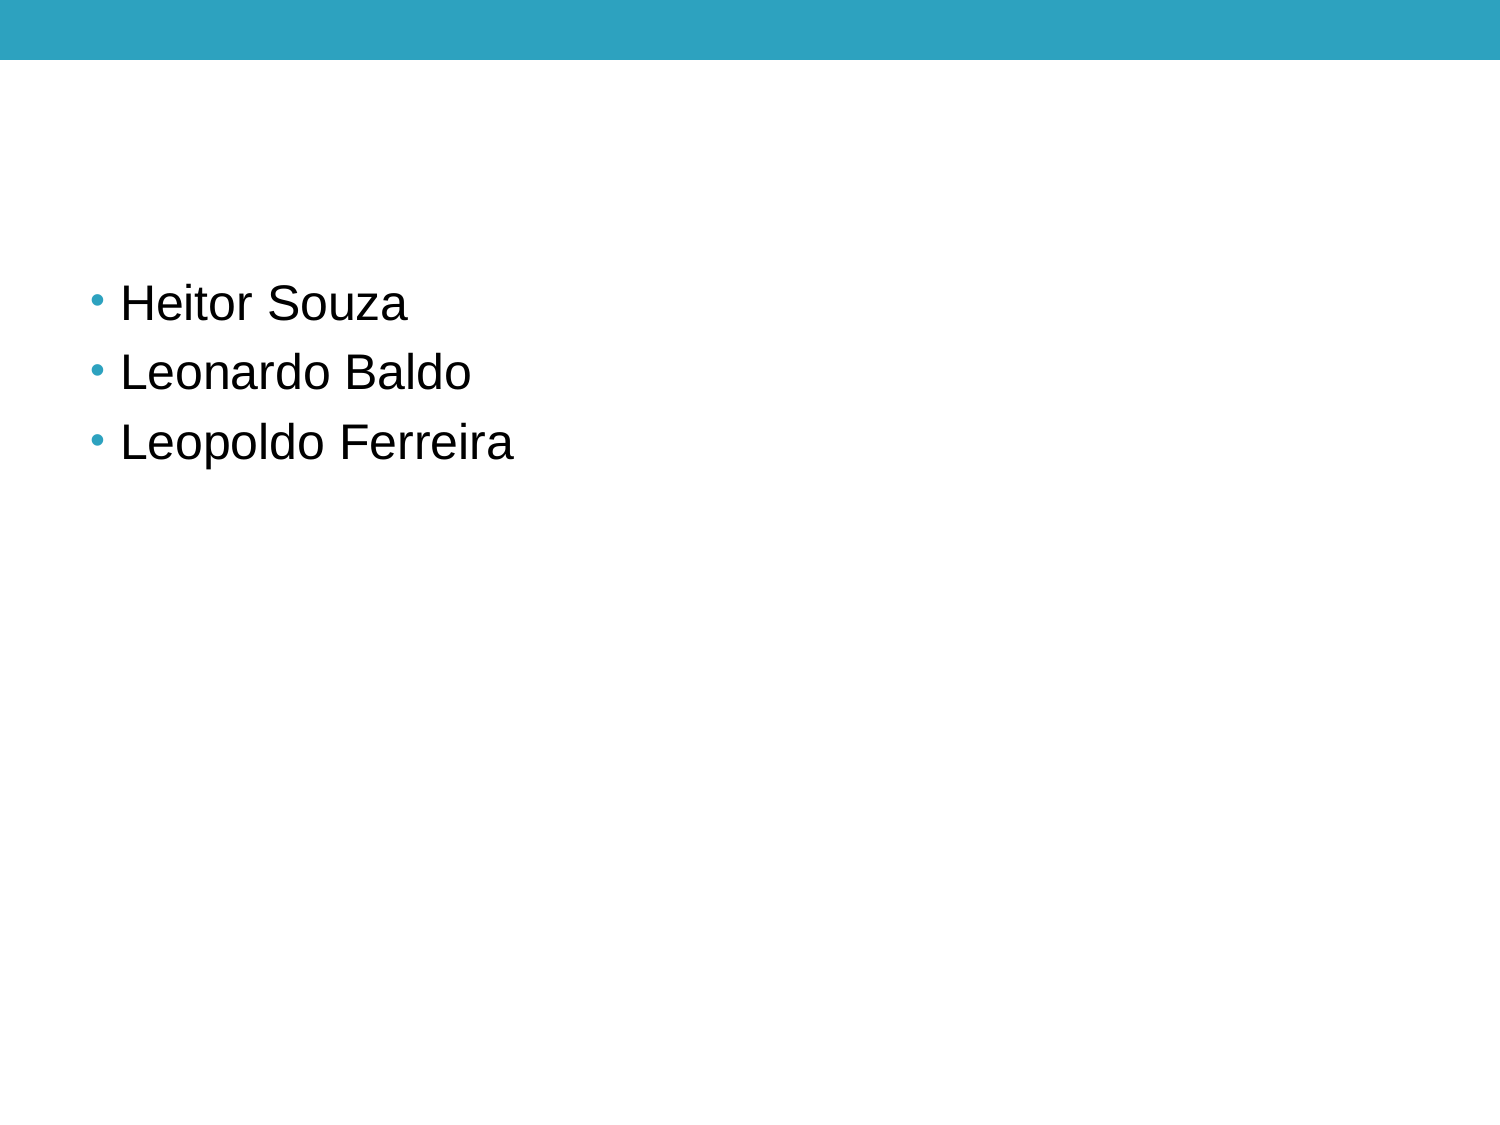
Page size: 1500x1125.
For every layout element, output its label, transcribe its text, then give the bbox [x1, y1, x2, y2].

list Heitor Souza Leonardo Baldo Leopoldo Ferreira [75, 262, 1425, 1063]
